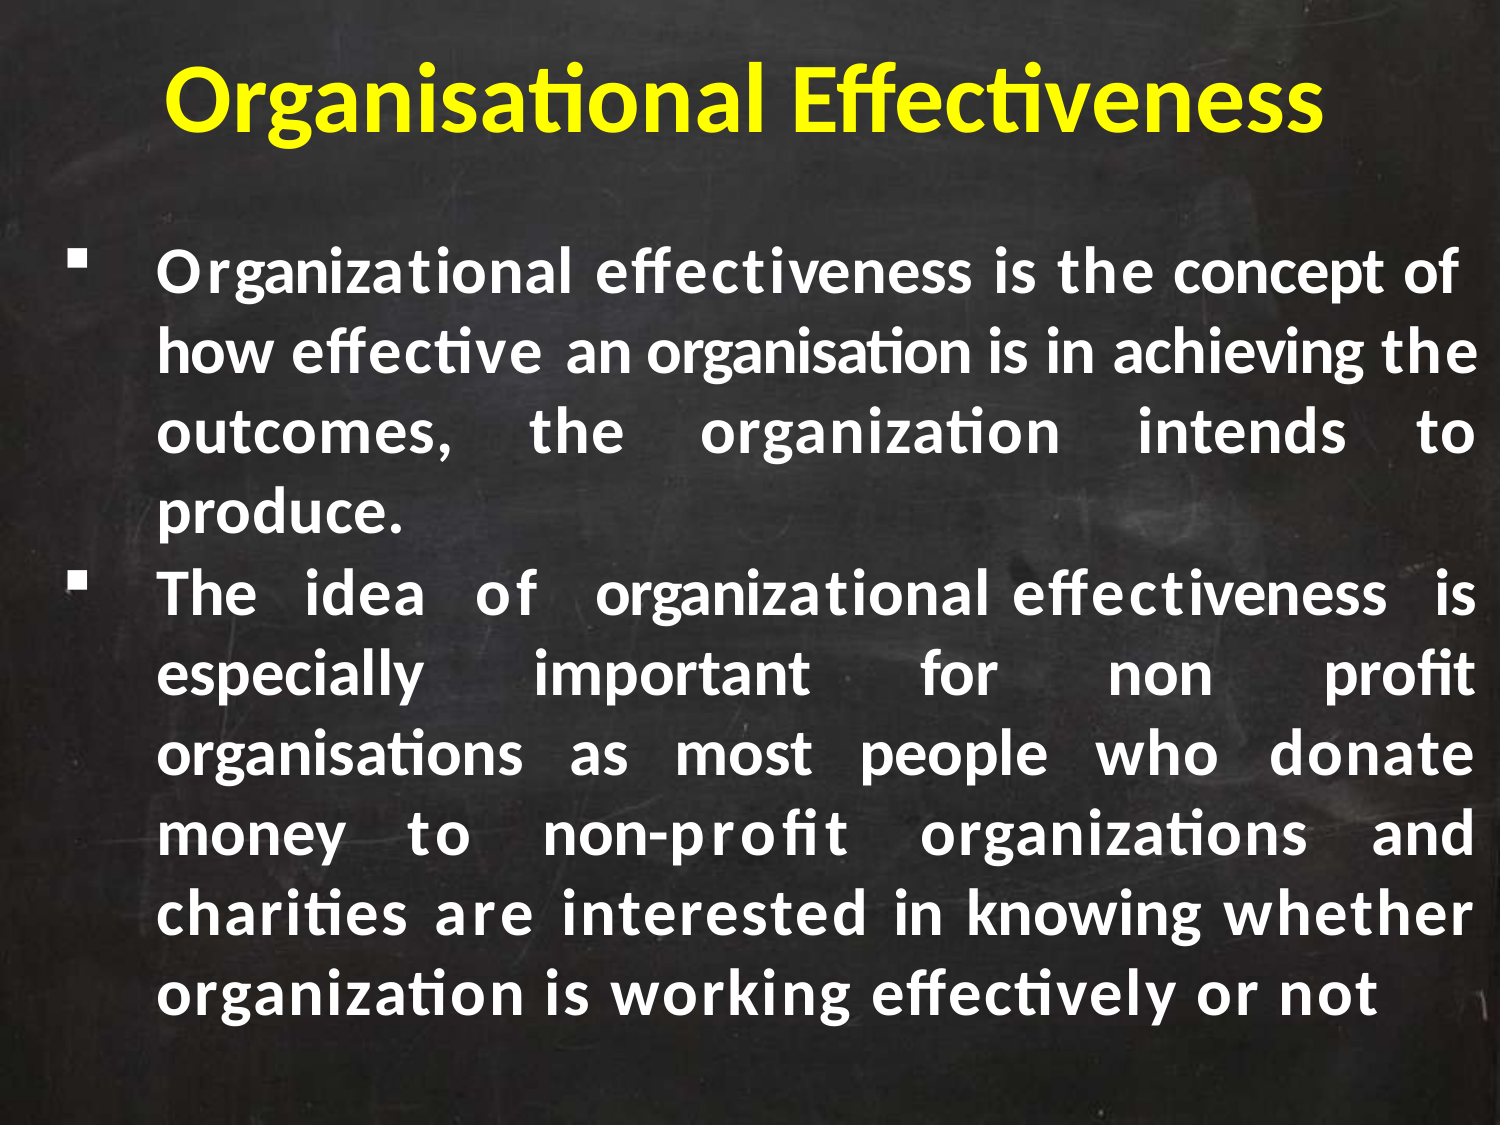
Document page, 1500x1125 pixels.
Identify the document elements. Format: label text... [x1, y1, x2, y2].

text_box [69, 525, 659, 618]
picture [0, 0, 1500, 1125]
text_box Organizationaleffectiveness is the concept of how effective an organisation is in achieving the outcomes, the organization intends to produce. The idea of organizationaleffectiveness is especially important for non profit organisations as most people who donate money to non-profit organizations and charities are interested in knowing whether organization is working effectively or not [60, 224, 1478, 1029]
text_box Organisational Effectiveness [150, 24, 1388, 160]
